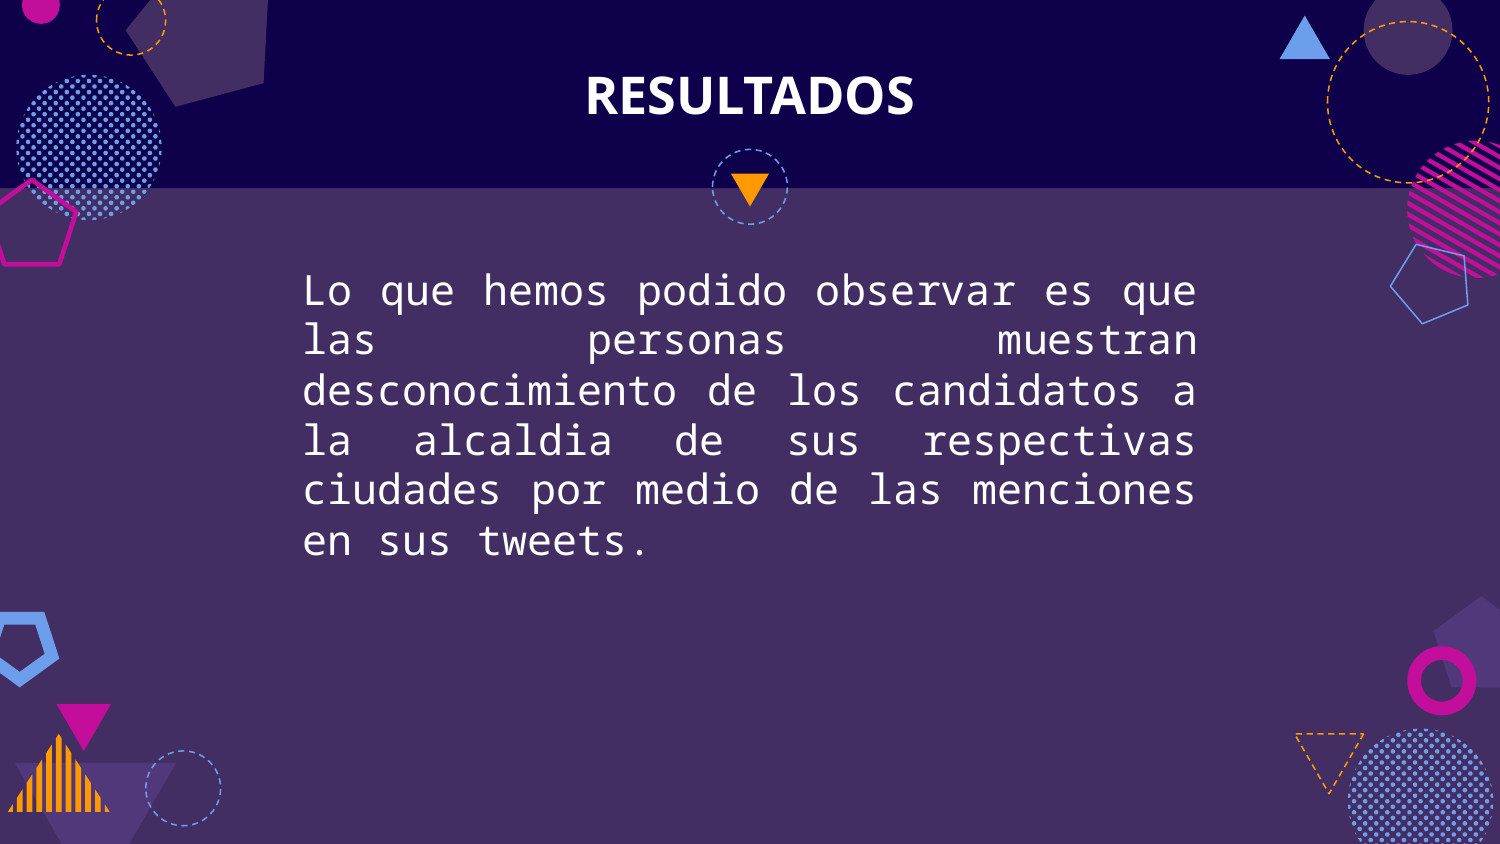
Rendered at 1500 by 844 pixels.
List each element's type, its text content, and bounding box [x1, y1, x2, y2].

list Lo que hemos podido observar es que las personas muestran desconocimiento de los candidatos a la alcaldia de sus respectivas ciudades por medio de las menciones en sus tweets. [287, 248, 1213, 757]
title RESULTADOS [335, 0, 1165, 189]
